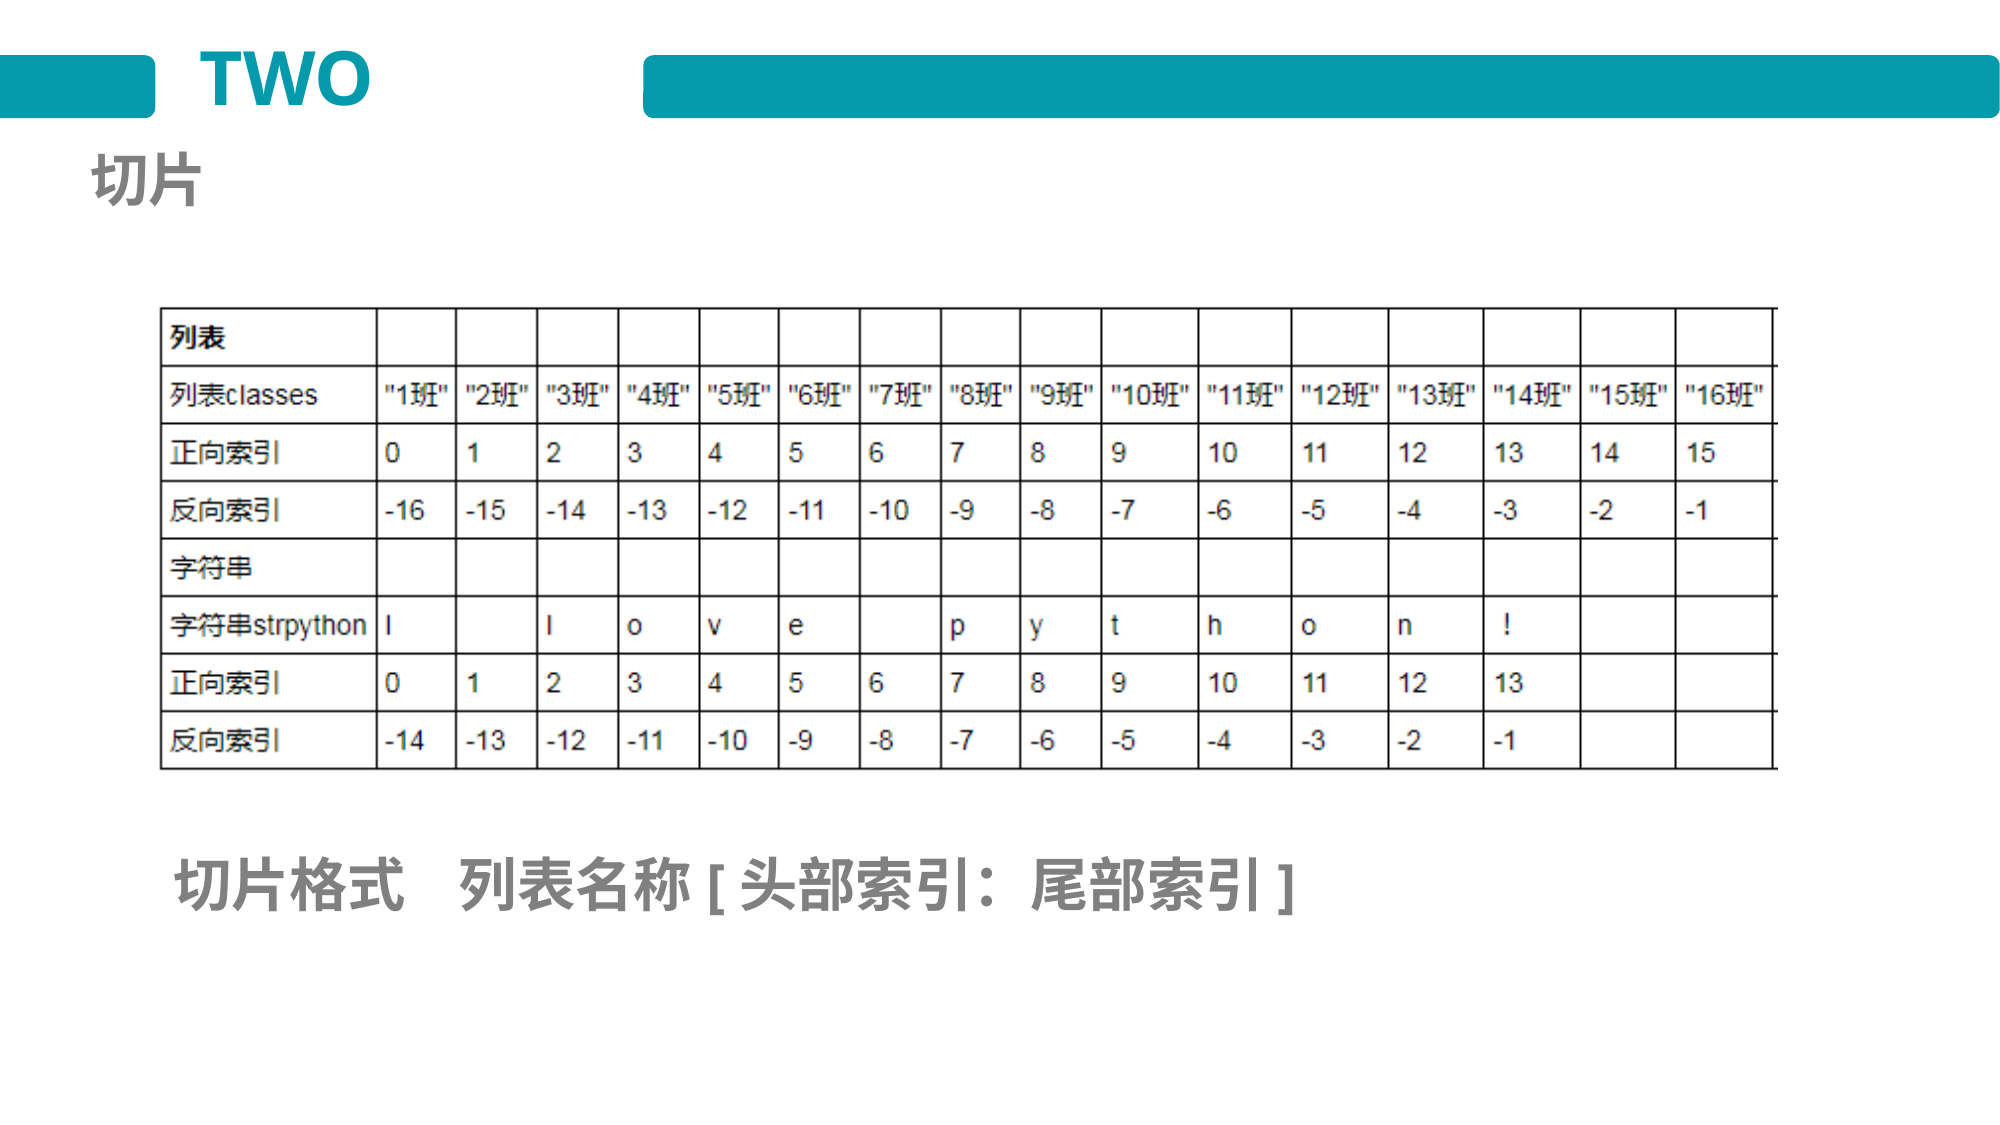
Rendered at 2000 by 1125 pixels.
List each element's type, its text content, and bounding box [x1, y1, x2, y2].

text_box 切片格式 列表名称[头部索引：尾部索引] [173, 834, 1529, 919]
picture [113, 290, 1778, 798]
text_box [0, 55, 156, 119]
text_box [1028, 55, 2000, 119]
text_box 切片 [90, 129, 910, 214]
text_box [184, 23, 1023, 130]
